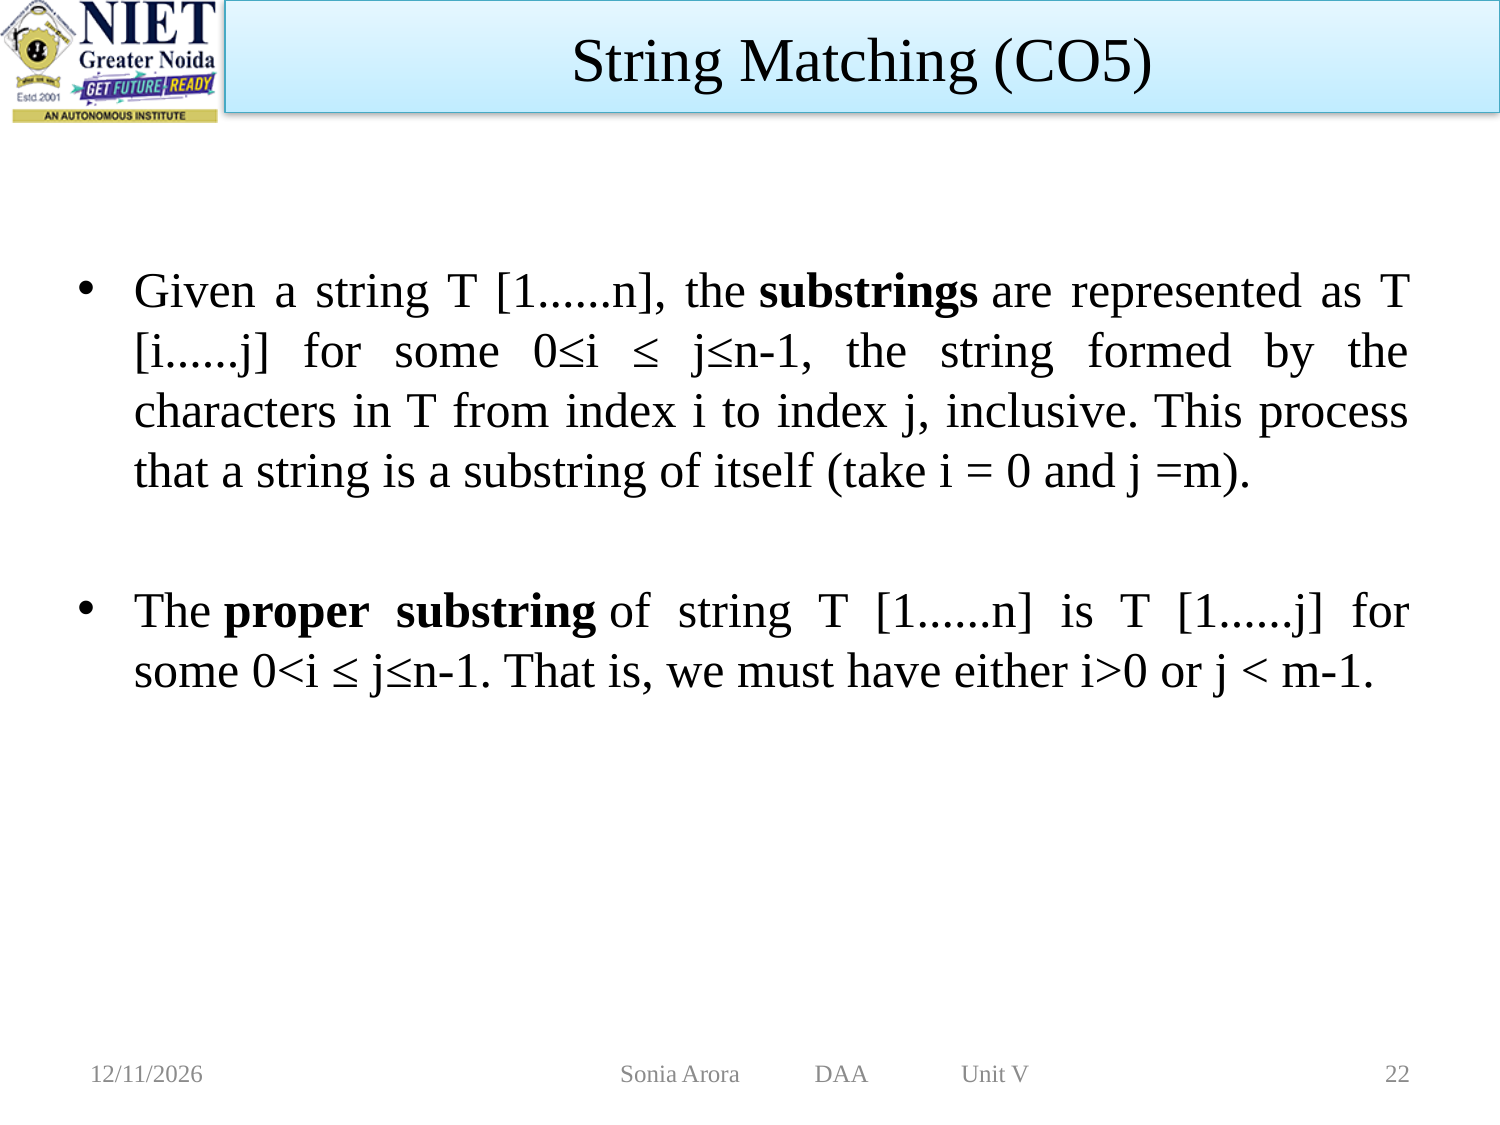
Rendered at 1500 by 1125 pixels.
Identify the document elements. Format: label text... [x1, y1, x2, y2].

footer Sonia Arora DAA Unit V [412, 1042, 1238, 1103]
picture [0, 0, 218, 123]
text_box String Matching (CO5) [224, 0, 1500, 113]
list Given a string T [1......n], the substrings are represented as T [i......j] for some 0≤i ≤ j≤n-1, the string formed by the characters in T from index i to index j, inclusive. This process that a string is a substring of itself (take i = 0 and j =m). The proper substring of string T [1......n] is T [1......j] for some 0<i ≤ j≤n-1. That is, we must have either i>0 or j < m-1. [62, 174, 1425, 1000]
slide_number 22 [1238, 1042, 1425, 1103]
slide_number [75, 1042, 412, 1103]
